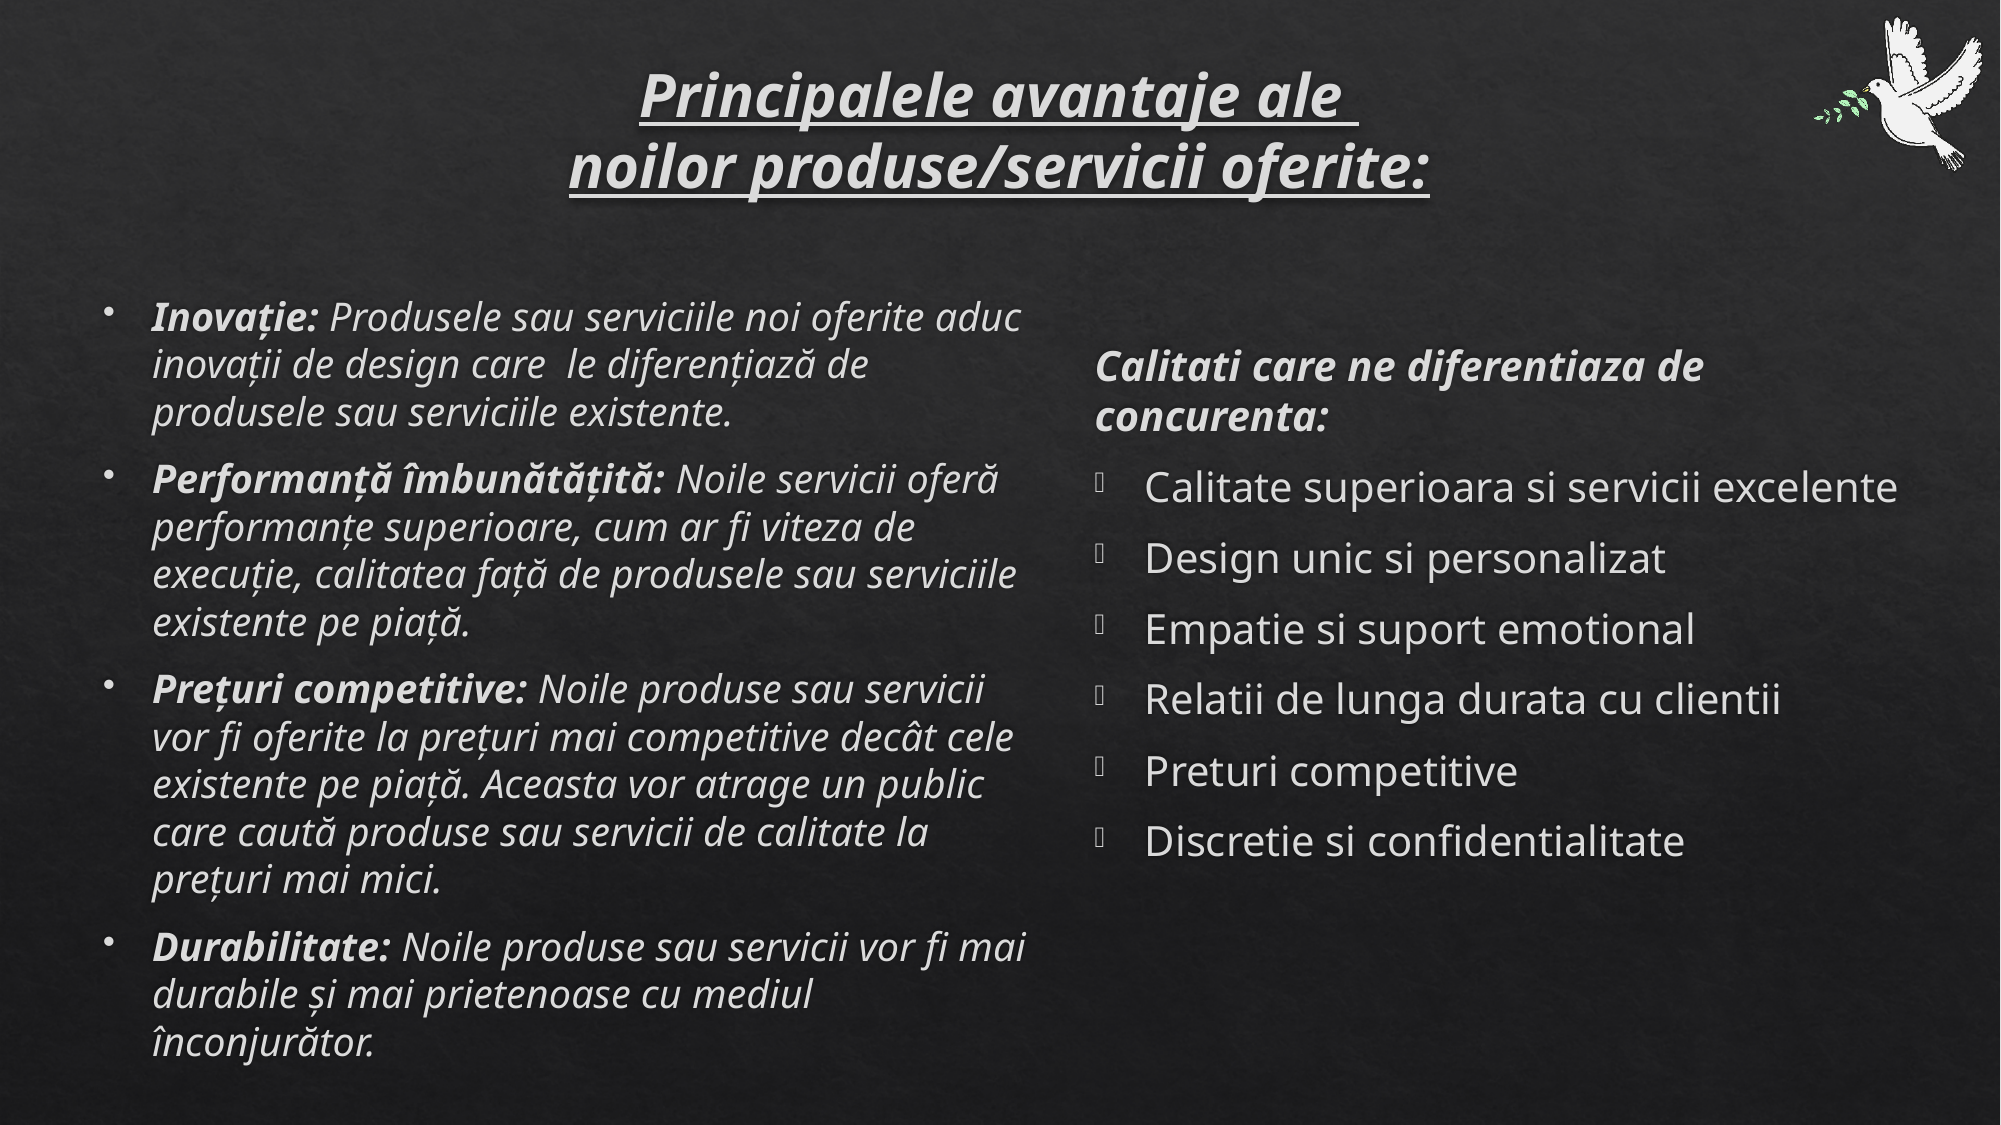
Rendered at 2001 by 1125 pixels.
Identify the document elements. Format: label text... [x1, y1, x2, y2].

list Inovație: Produsele sau serviciile noi oferite aduc inovații de design care le diferențiază de produsele sau serviciile existente. Performanță îmbunătățită: Noile servicii oferă performanțe superioare, cum ar fi viteza de execuție, calitatea față de produsele sau serviciile existente pe piață. Prețuri competitive: Noile produse sau servicii vor fi oferite la prețuri mai competitive decât cele existente pe piață. Aceasta vor atrage un public care caută produse sau servicii de calitate la prețuri mai mici. Durabilitate: Noile produse sau servicii vor fi mai durabile și mai prietenoase cu mediul înconjurător. [83, 284, 1045, 1072]
picture [1794, 0, 2000, 205]
title Principalele avantaje ale noilor produse/servicii oferite: [149, 49, 1788, 209]
text_box Calitati care ne diferentiaza de concurenta: Calitate superioara si servicii excelente Design unic si personalizat Empatie si suport emotional Relatii de lunga durata cu clientii Preturi competitive Discretie si confidentialitate [1073, 332, 1938, 1000]
